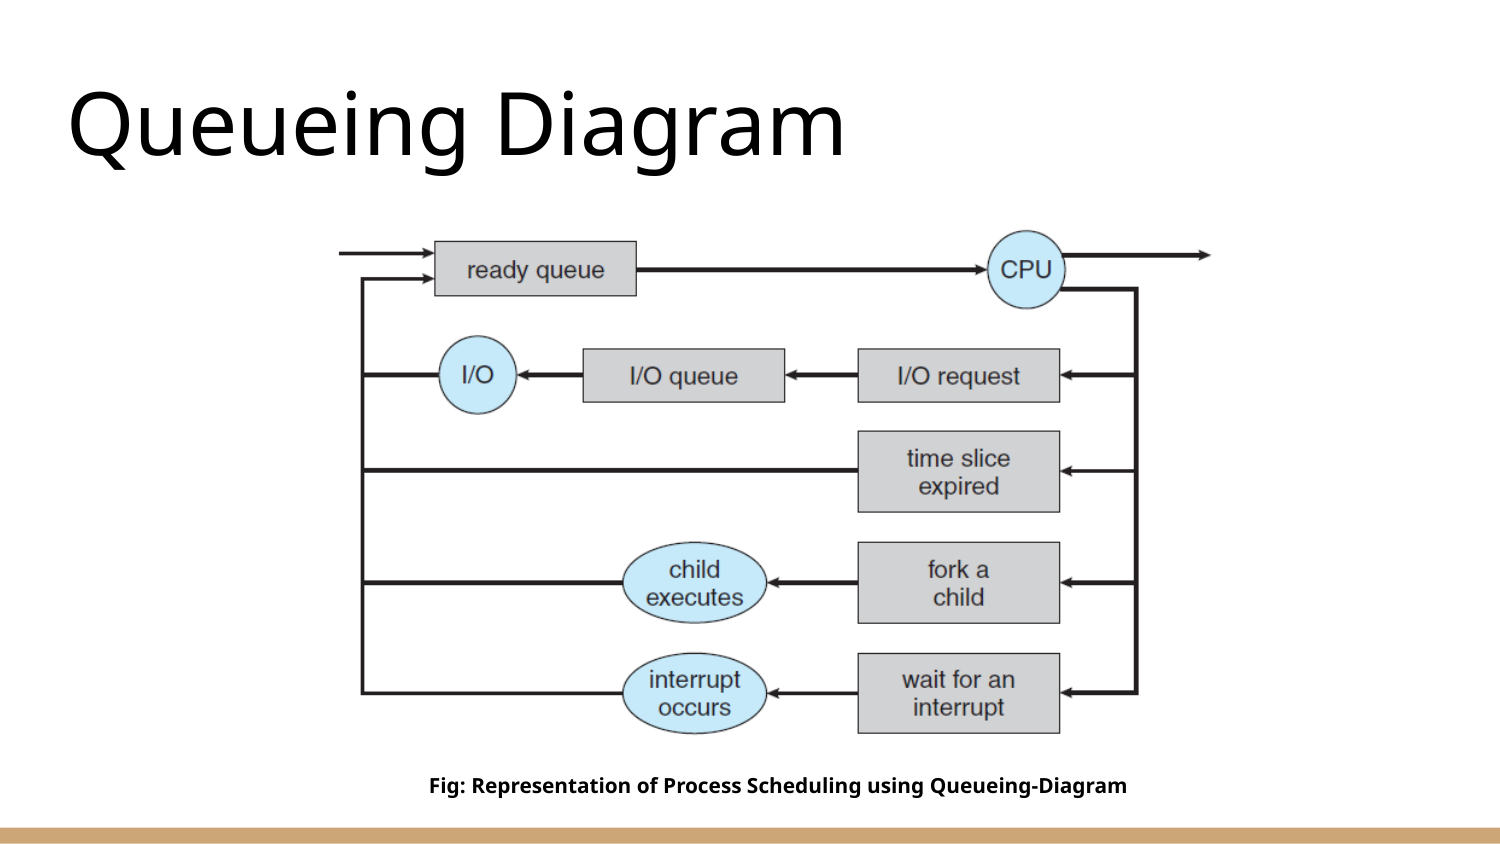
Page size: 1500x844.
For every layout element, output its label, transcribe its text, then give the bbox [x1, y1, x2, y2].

text_box Fig: Representation of Process Scheduling using Queueing-Diagram [342, 757, 1214, 840]
picture [320, 224, 1229, 746]
title Queueing Diagram [51, 51, 1449, 189]
